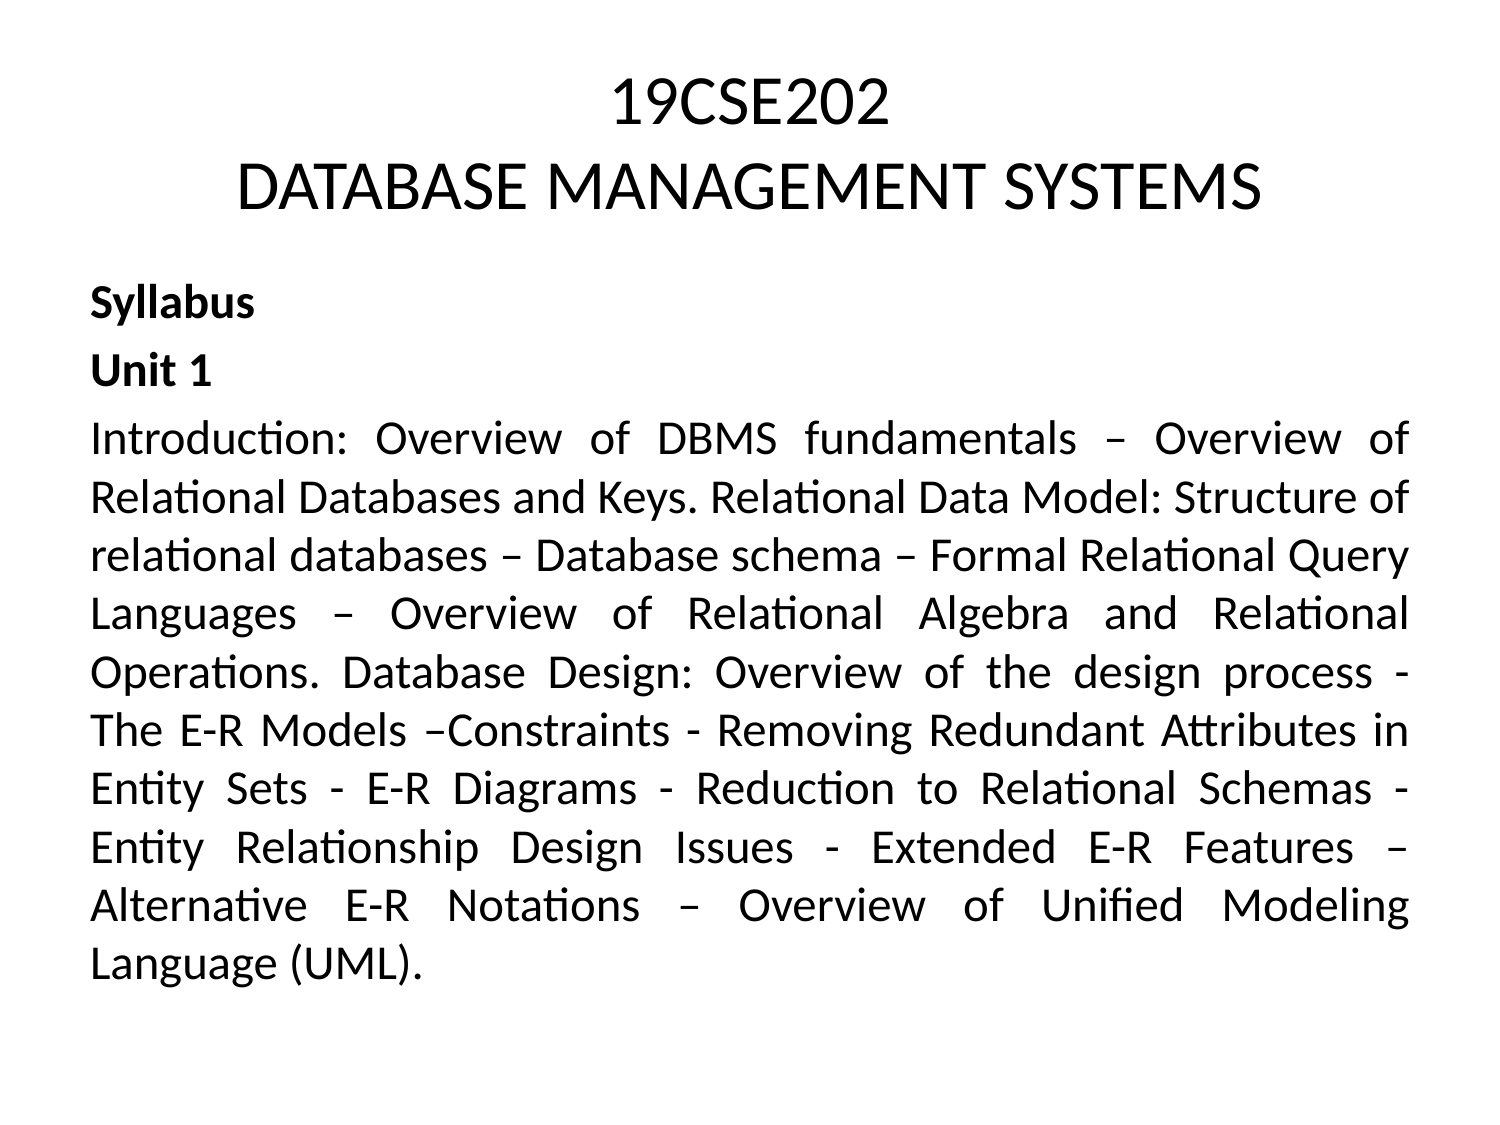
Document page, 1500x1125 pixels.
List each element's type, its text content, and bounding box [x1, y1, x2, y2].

list Syllabus Unit 1 Introduction: Overview of DBMS fundamentals – Overview of Relational Databases and Keys. Relational Data Model: Structure of relational databases – Database schema – Formal Relational Query Languages – Overview of Relational Algebra and Relational Operations. Database Design: Overview of the design process - The E-R Models –Constraints - Removing Redundant Attributes in Entity Sets - E-R Diagrams - Reduction to Relational Schemas -Entity Relationship Design Issues - Extended E-R Features – Alternative E-R Notations – Overview of Unified Modeling Language (UML). [75, 262, 1425, 1005]
title 19CSE202 DATABASE MANAGEMENT SYSTEMS [75, 45, 1425, 233]
